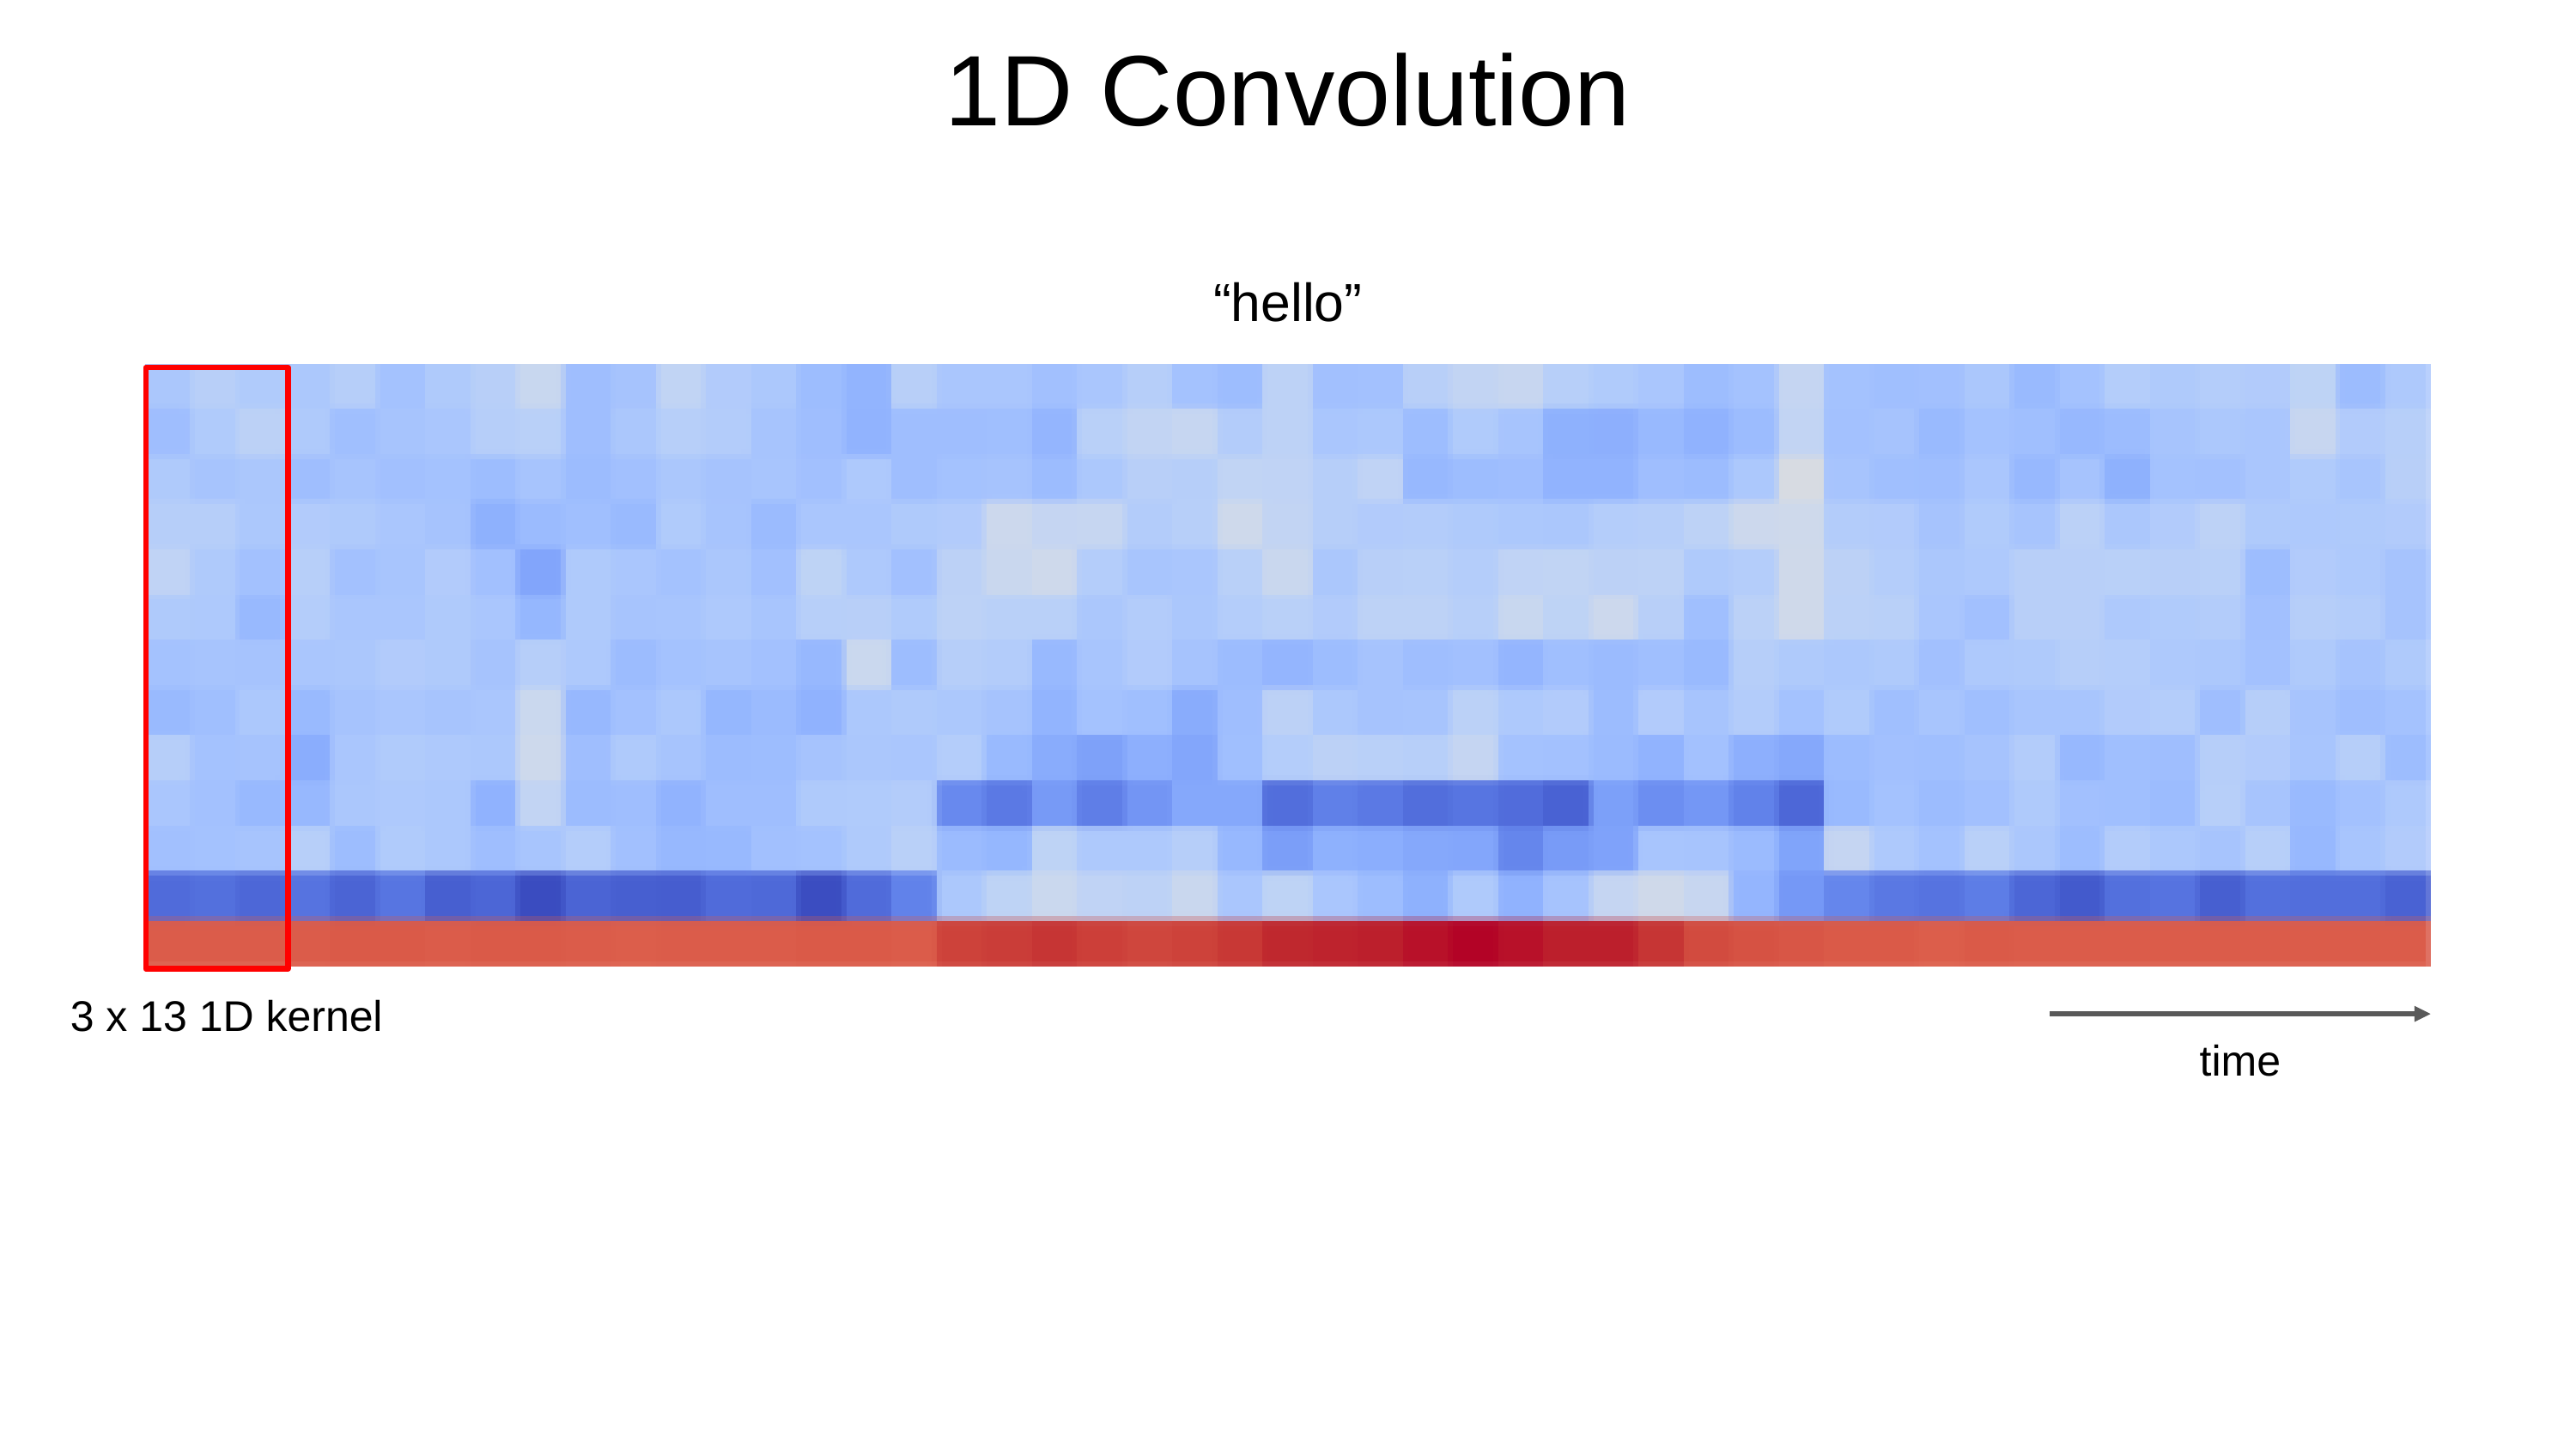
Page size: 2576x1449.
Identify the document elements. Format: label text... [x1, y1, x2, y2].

text_box “hello” [978, 234, 1598, 361]
picture [145, 364, 2431, 967]
text_box time [2046, 1014, 2434, 1104]
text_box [143, 968, 446, 974]
text_box 3 x 13 1D kernel [57, 968, 446, 1059]
title 1D Convolution [88, 0, 2488, 161]
